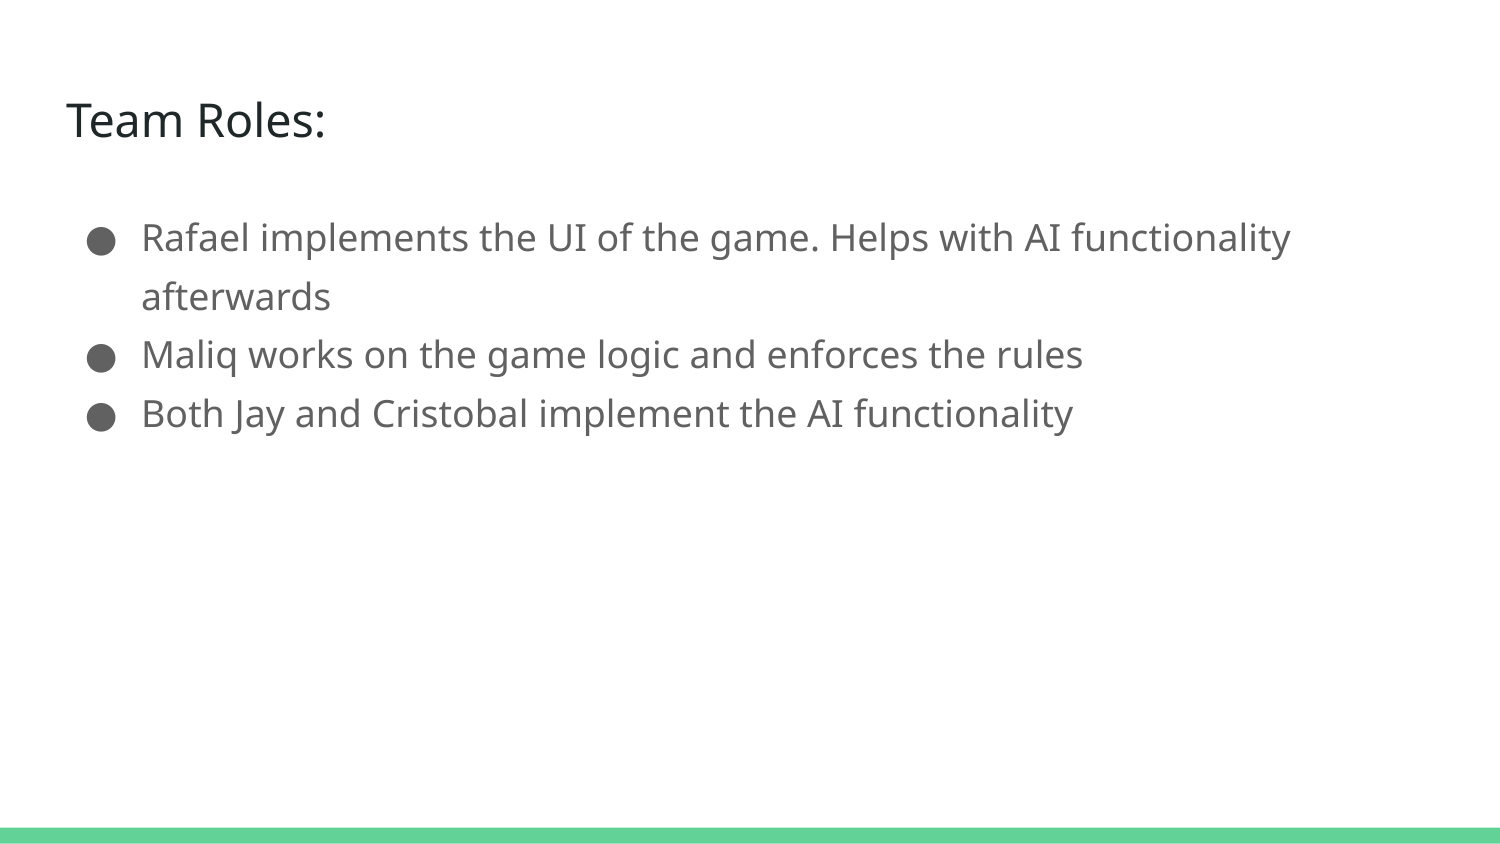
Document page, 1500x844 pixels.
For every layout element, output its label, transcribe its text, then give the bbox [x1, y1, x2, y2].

list Rafael implements the UI of the game. Helps with AI functionality afterwards Maliq works on the game logic and enforces the rules Both Jay and Cristobal implement the AI functionality [51, 189, 1449, 750]
title Team Roles: [51, 72, 1449, 167]
